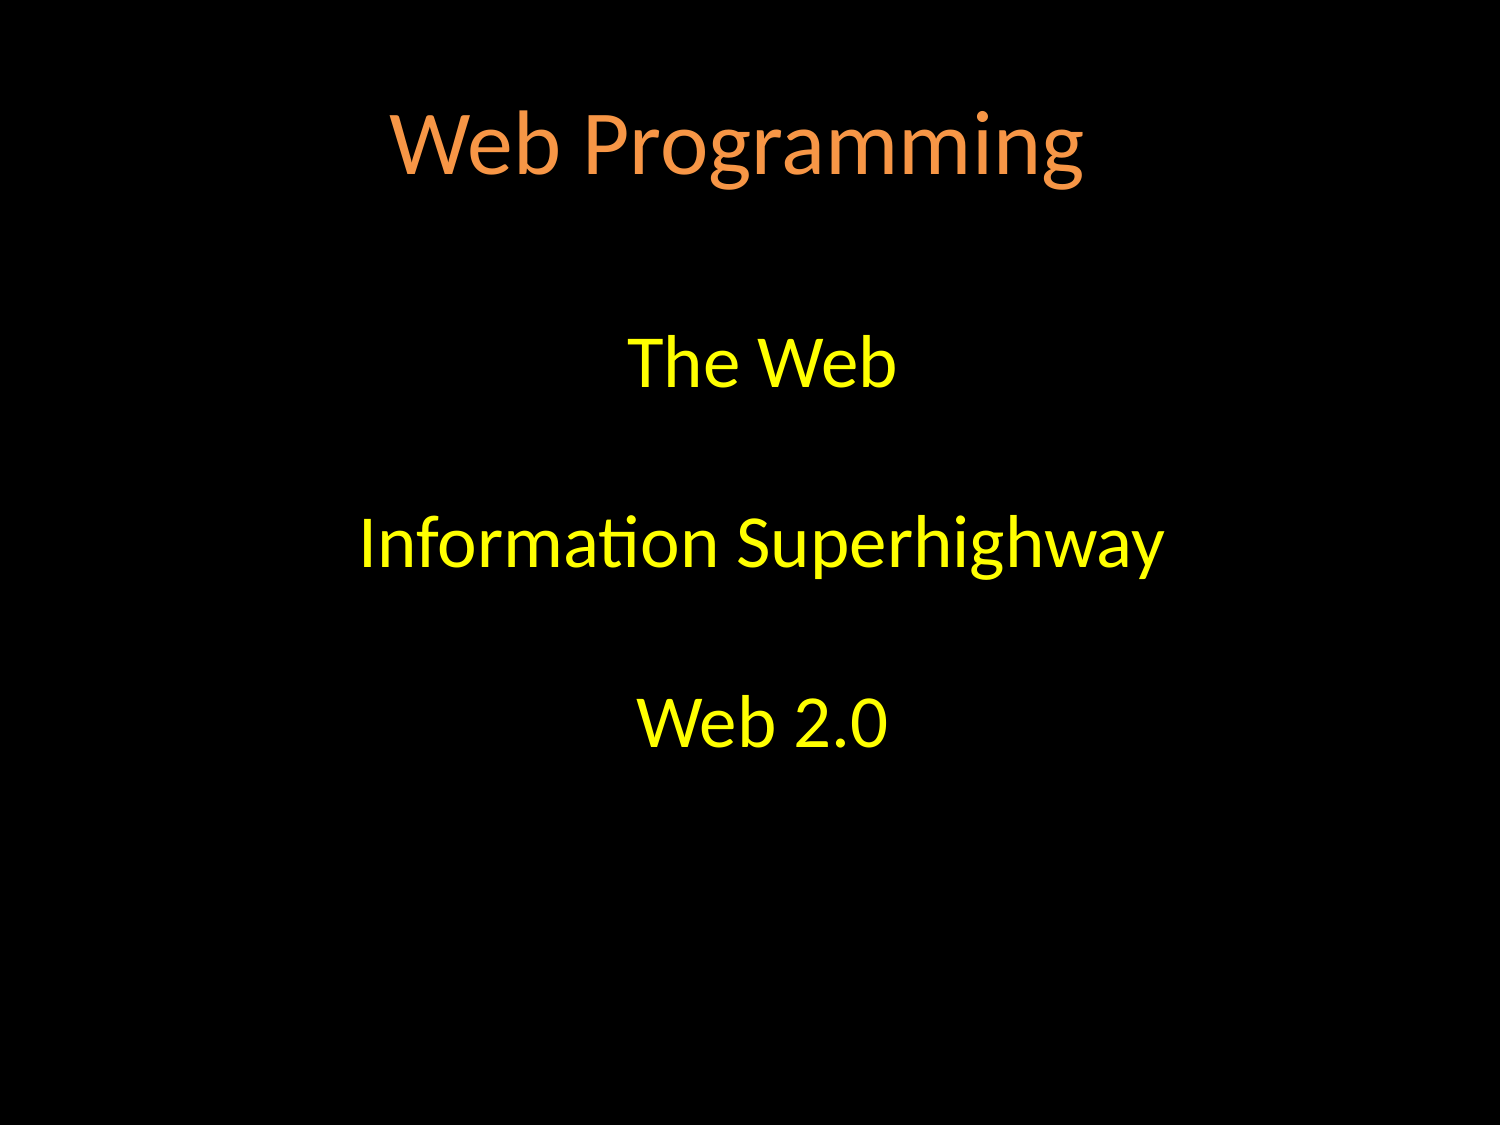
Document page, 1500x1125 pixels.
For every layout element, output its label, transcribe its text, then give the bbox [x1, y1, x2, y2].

title Web Programming [99, 62, 1375, 213]
text_box The Web Information Superhighway Web 2.0 [124, 239, 1400, 1050]
